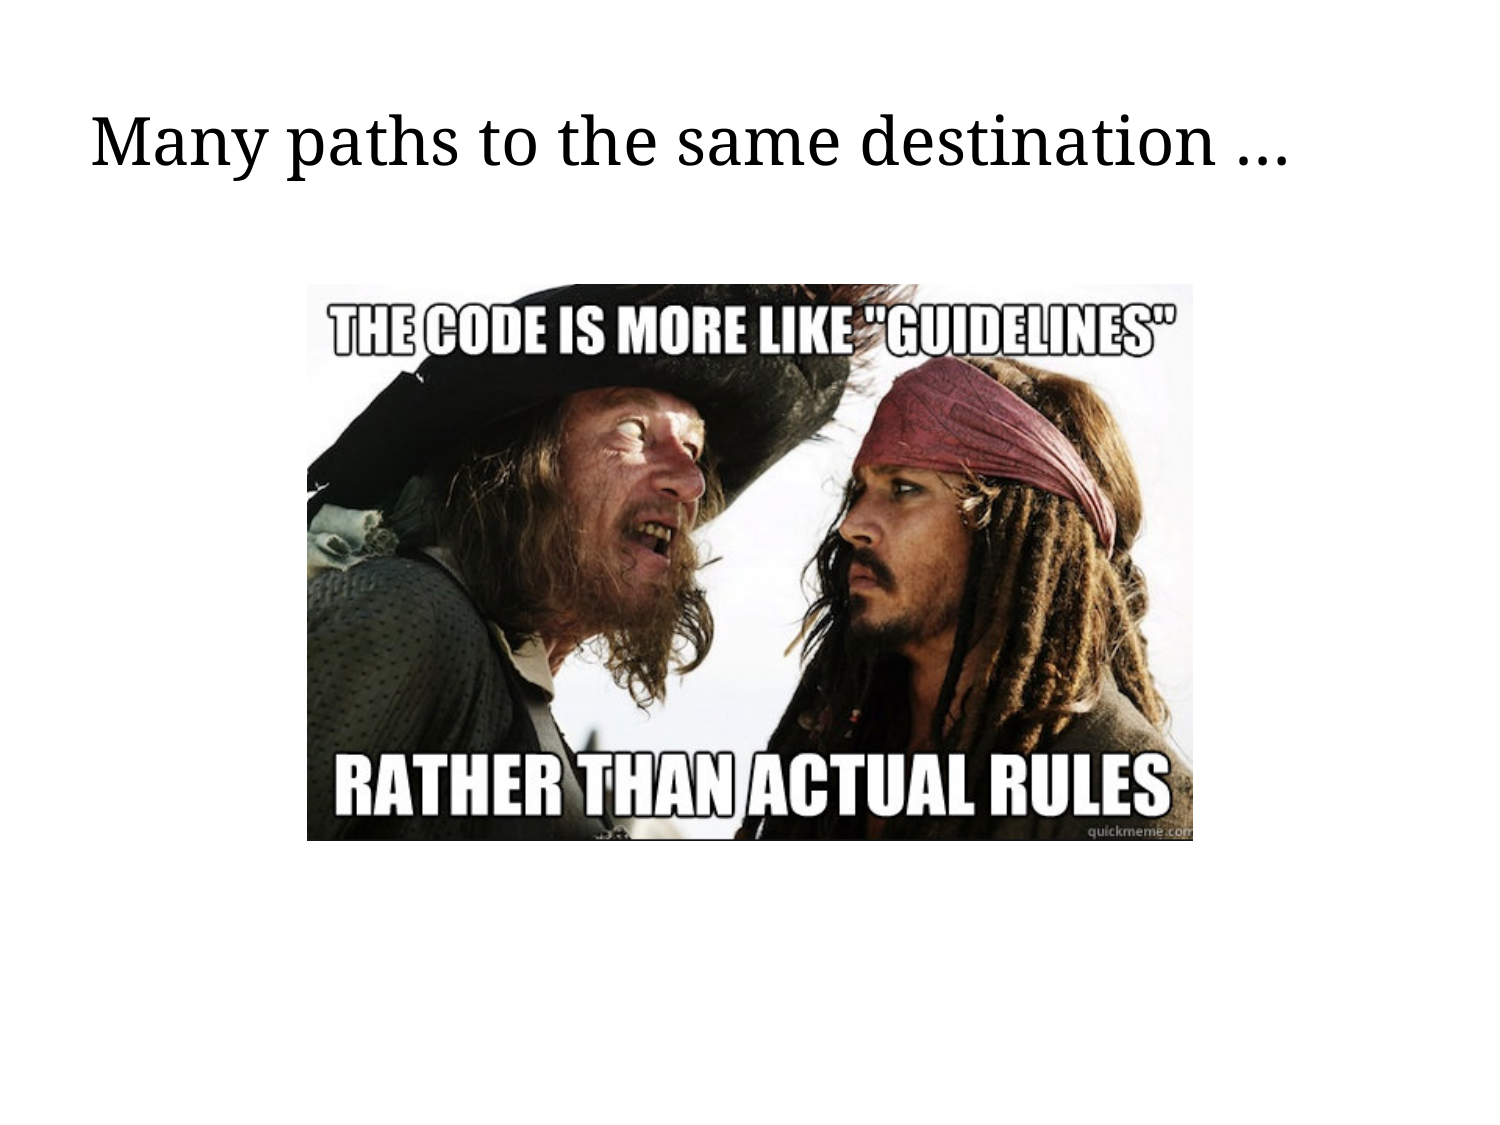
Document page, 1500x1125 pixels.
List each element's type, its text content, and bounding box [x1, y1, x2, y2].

picture [306, 284, 1194, 841]
title Many paths to the same destination … [75, 45, 1425, 233]
